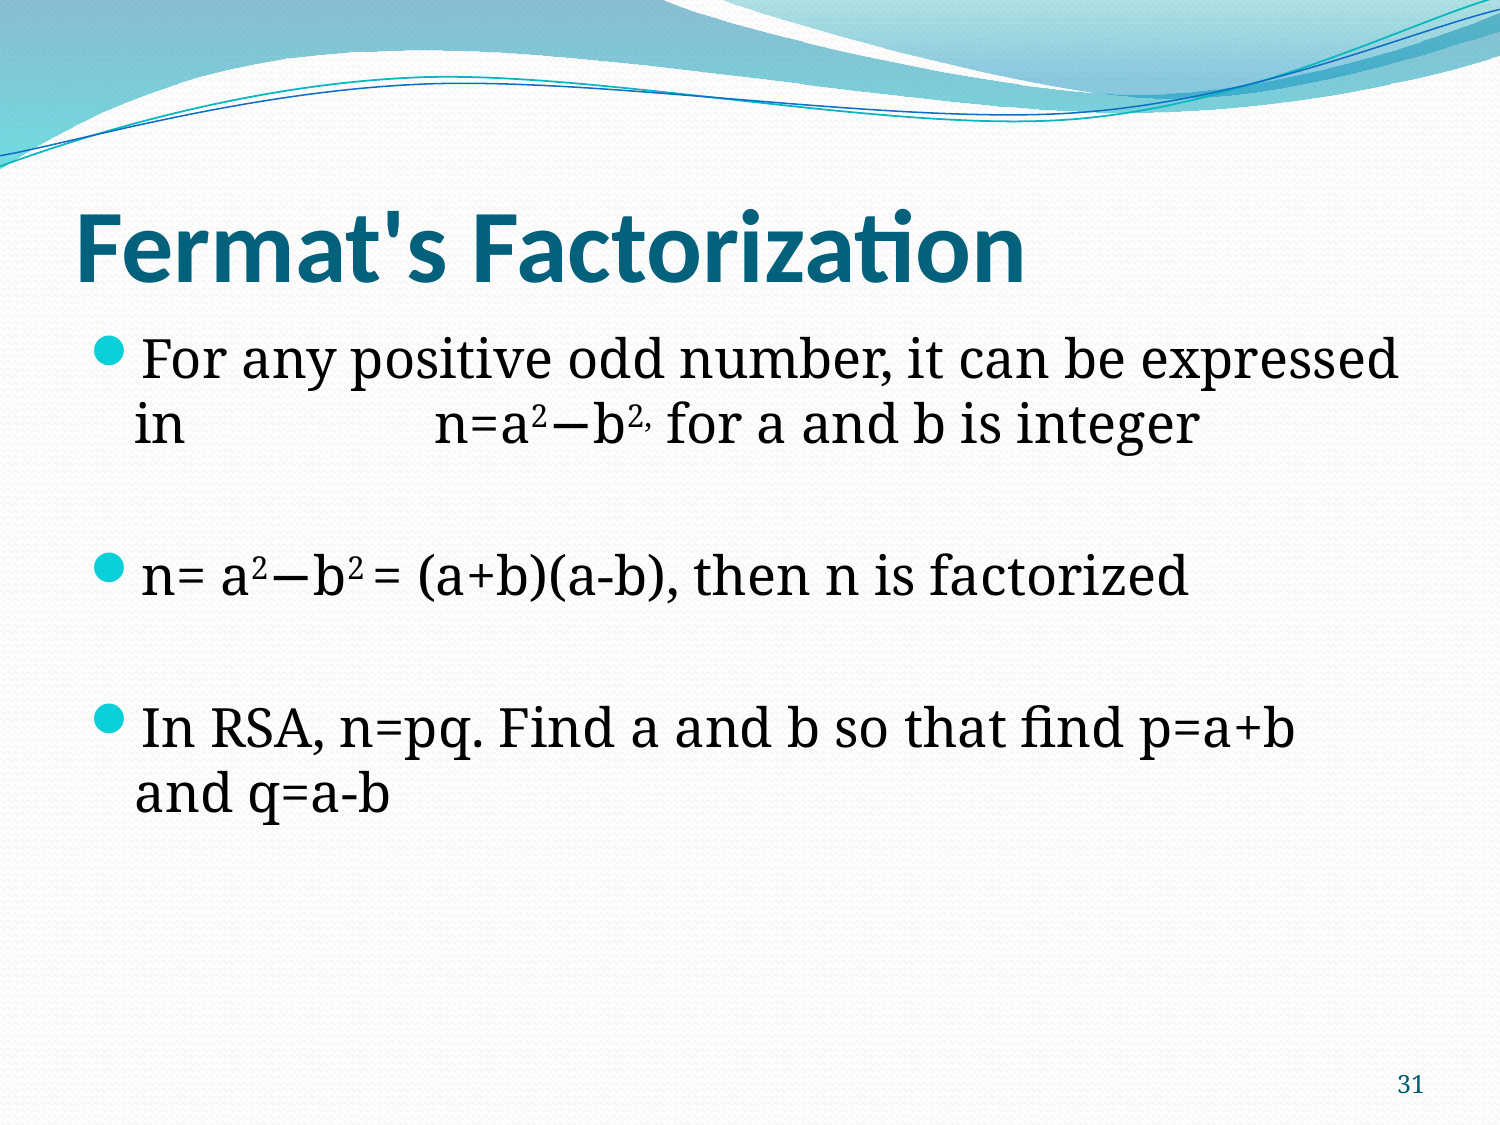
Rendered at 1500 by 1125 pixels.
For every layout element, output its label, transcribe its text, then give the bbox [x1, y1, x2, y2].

title Fermat's Factorization [75, 115, 1425, 303]
list For any positive odd number, it can be expressed in n=a2−b2, for a and b is integer n= a2−b2 = (a+b)(a-b), then n is factorized In RSA, n=pq. Find a and b so that find p=a+b and q=a-b [75, 317, 1425, 1038]
slide_number 31 [1299, 1042, 1425, 1103]
